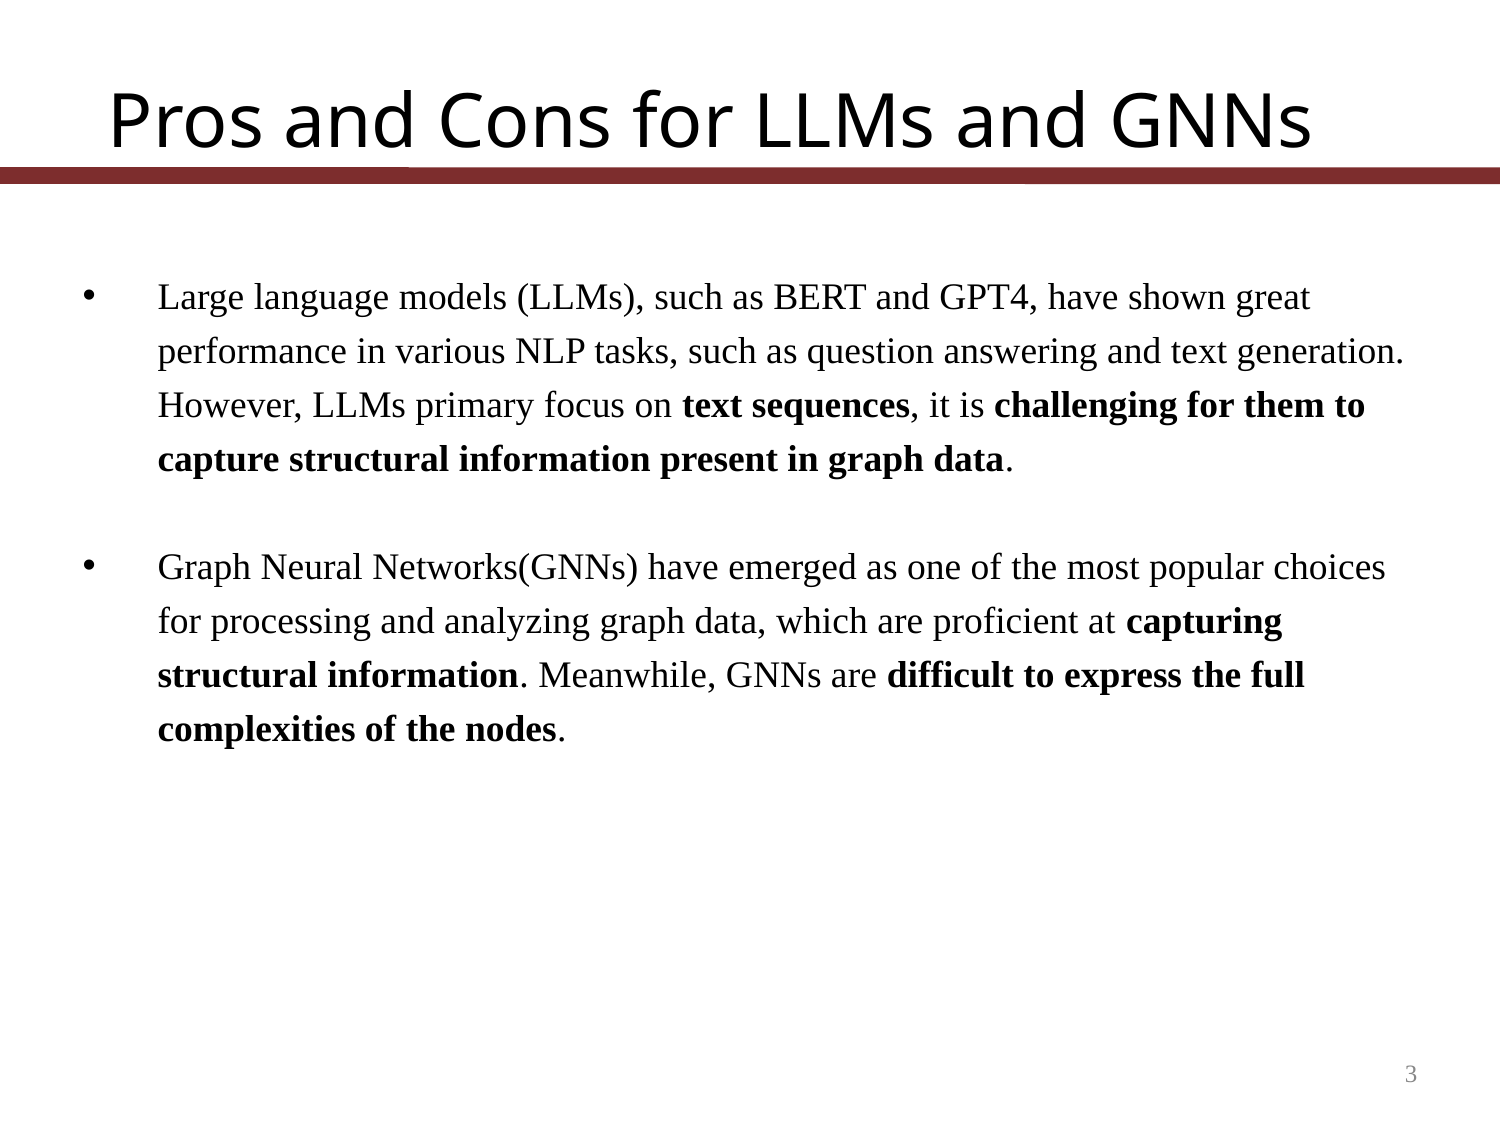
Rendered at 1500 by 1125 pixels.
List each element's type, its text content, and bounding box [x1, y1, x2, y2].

slide_number 3 [1382, 1049, 1426, 1096]
title Pros and Cons for LLMs and GNNs [99, 52, 1461, 183]
list Large language models (LLMs), such as BERT and GPT4, have shown great performance in various NLP tasks, such as question answering and text generation. However, LLMs primary focus on text sequences, it is challenging for them to capture structural information present in graph data. Graph Neural Networks(GNNs) have emerged as one of the most popular choices for processing and analyzing graph data, which are proficient at capturing structural information. Meanwhile, GNNs are difficult to express the full complexities of the nodes. [74, 254, 1426, 879]
